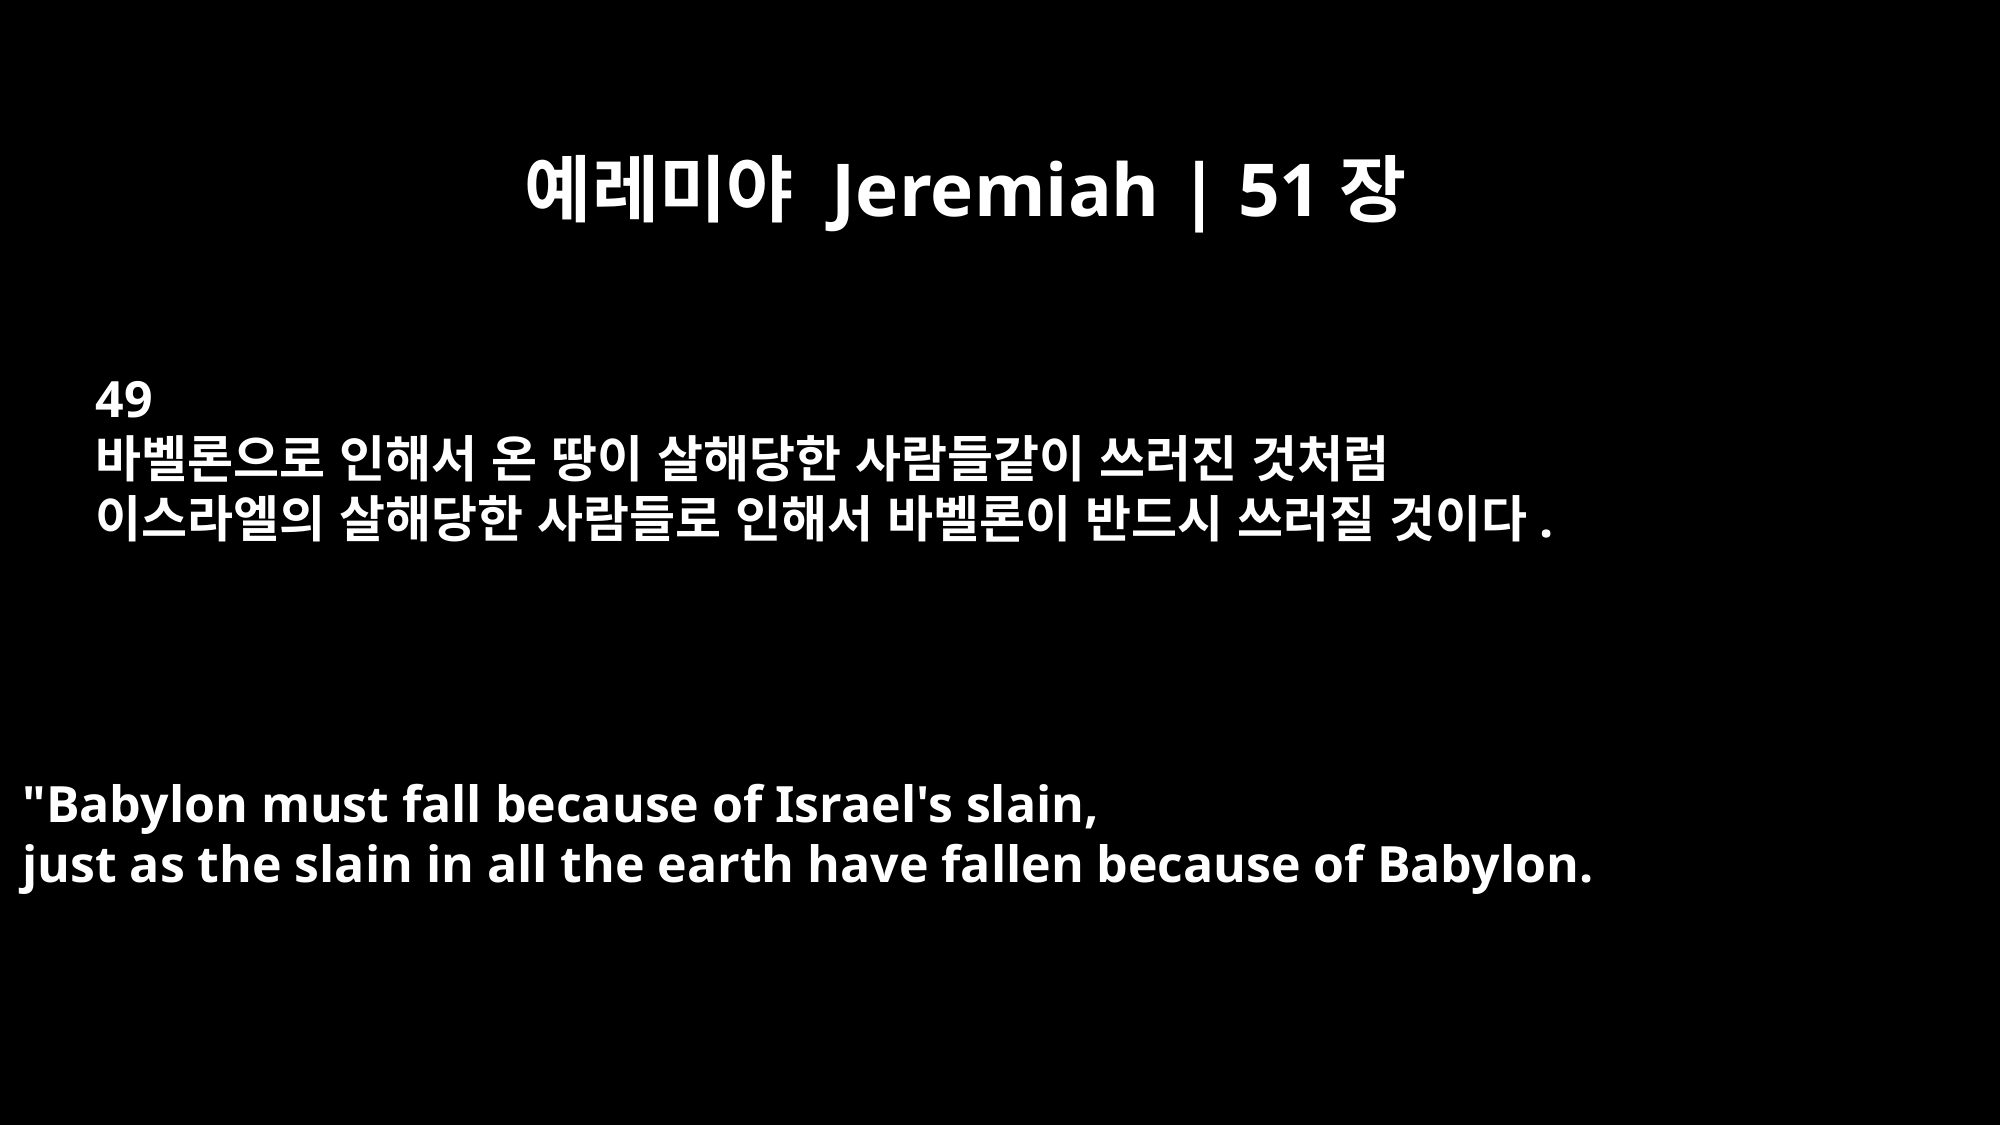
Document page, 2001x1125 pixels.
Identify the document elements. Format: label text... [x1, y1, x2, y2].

text_box "Babylon must fall because of Israel's slain, just as the slain in all the earth have fallen because of Babylon. [7, 764, 1609, 900]
text_box 예레미야 Jeremiah | 51장 [510, 136, 1422, 239]
text_box 49 바벨론으로 인해서 온 땅이 살해당한 사람들같이 쓰러진 것처럼 이스라엘의 살해당한 사람들로 인해서 바벨론이 반드시 쓰러질 것이다. [80, 359, 1569, 555]
